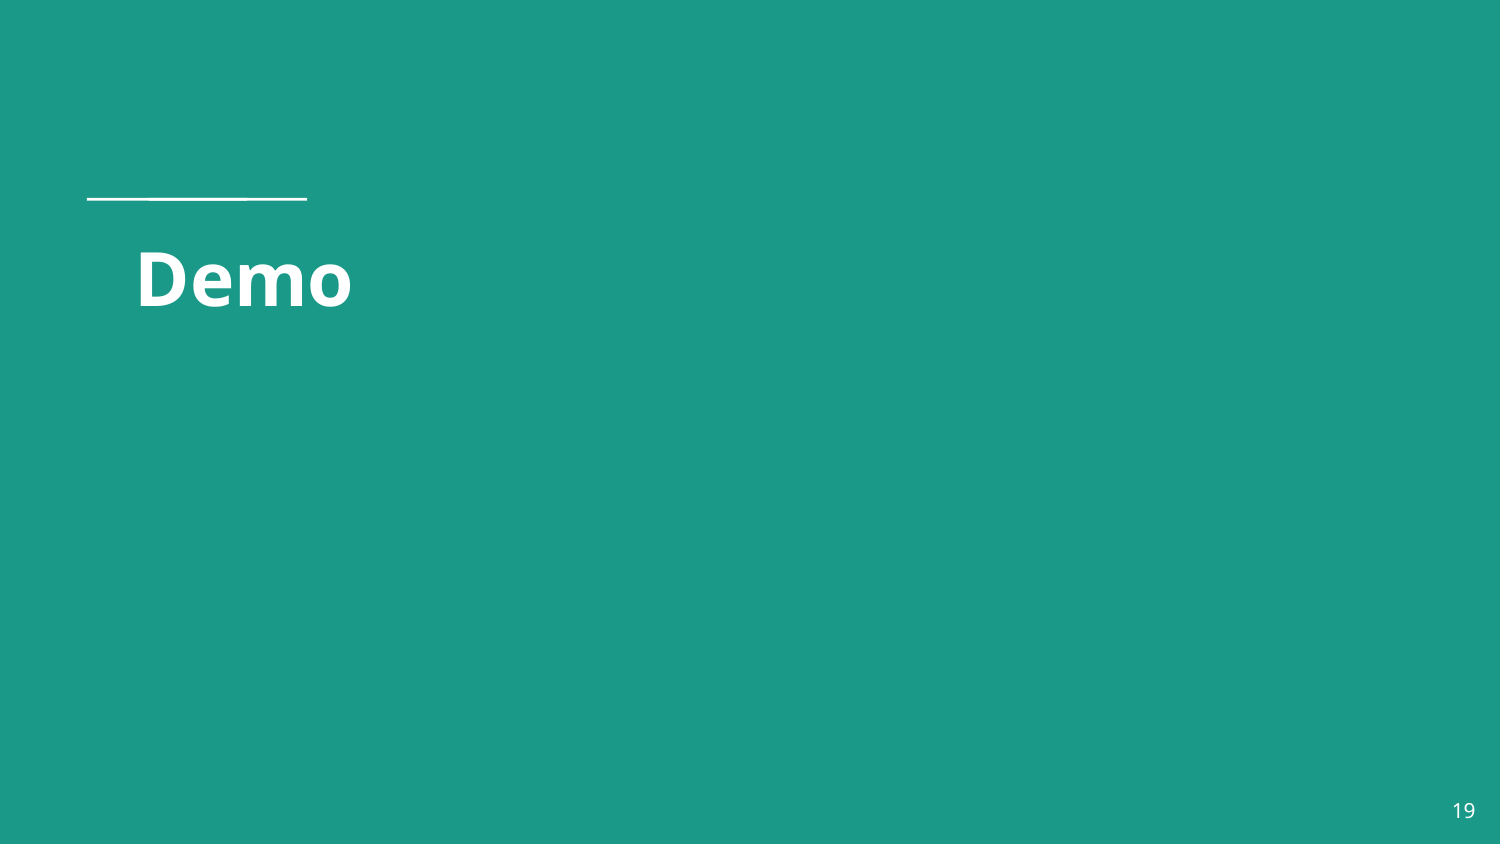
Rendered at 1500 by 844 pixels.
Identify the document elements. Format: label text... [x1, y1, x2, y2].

title Demo [119, 216, 1381, 466]
slide_number ‹#› [1400, 779, 1491, 844]
